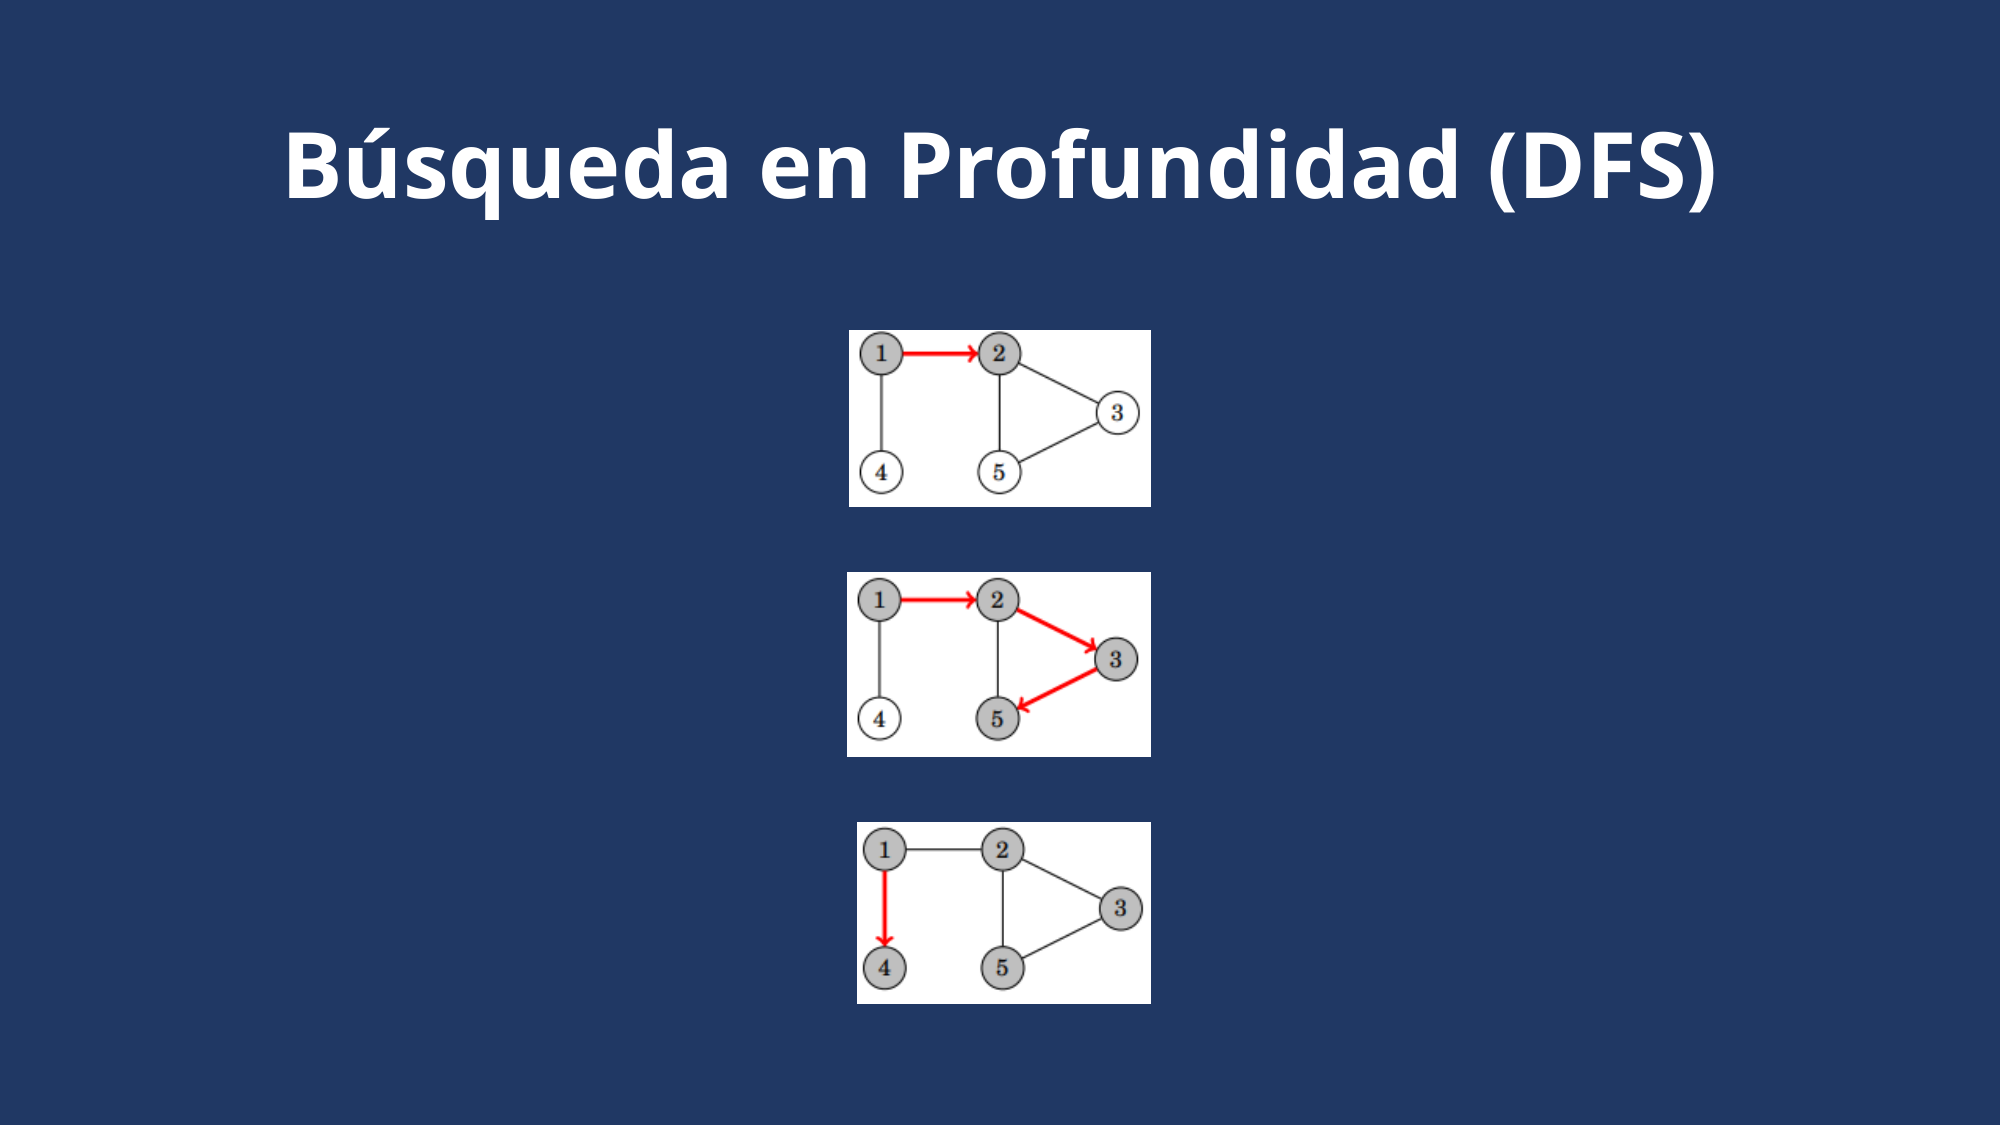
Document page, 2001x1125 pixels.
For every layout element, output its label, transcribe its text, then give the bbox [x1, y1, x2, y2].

picture [847, 572, 1151, 757]
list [856, 822, 1151, 1004]
title Búsqueda en Profundidad (DFS) [137, 59, 1863, 278]
picture [849, 330, 1151, 507]
